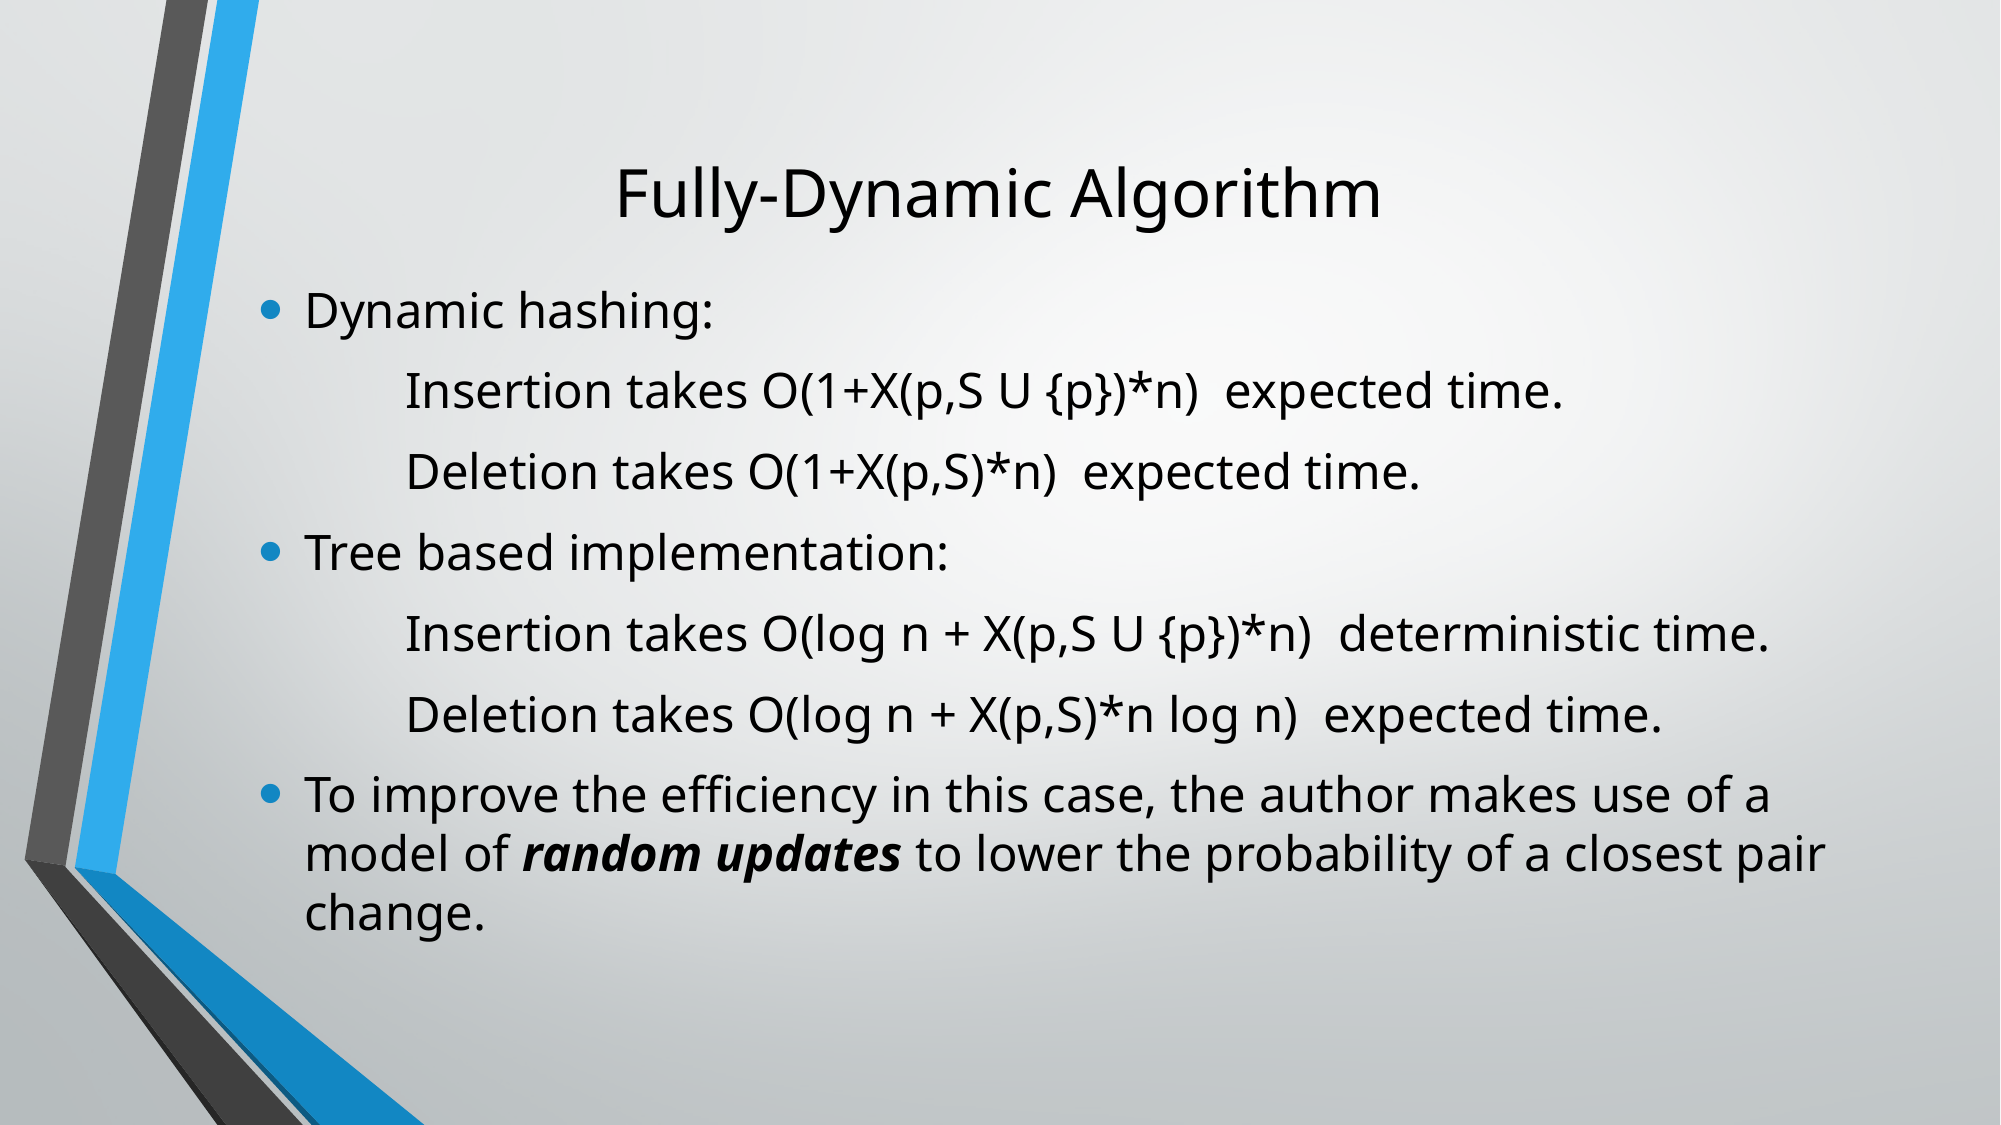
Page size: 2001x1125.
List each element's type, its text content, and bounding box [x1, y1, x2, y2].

list Dynamic hashing: Insertion takes O(1+X(p,S U {p})*n) expected time. Deletion takes O(1+X(p,S)*n) expected time. Tree based implementation: Insertion takes O(log n + X(p,S U {p})*n) deterministic time. Deletion takes O(log n + X(p,S)*n log n) expected time. To improve the efficiency in this case, the author makes use of a model of random updates to lower the probability of a closest pair change. [243, 269, 1887, 950]
title Fully-Dynamic Algorithm [178, 112, 1822, 270]
